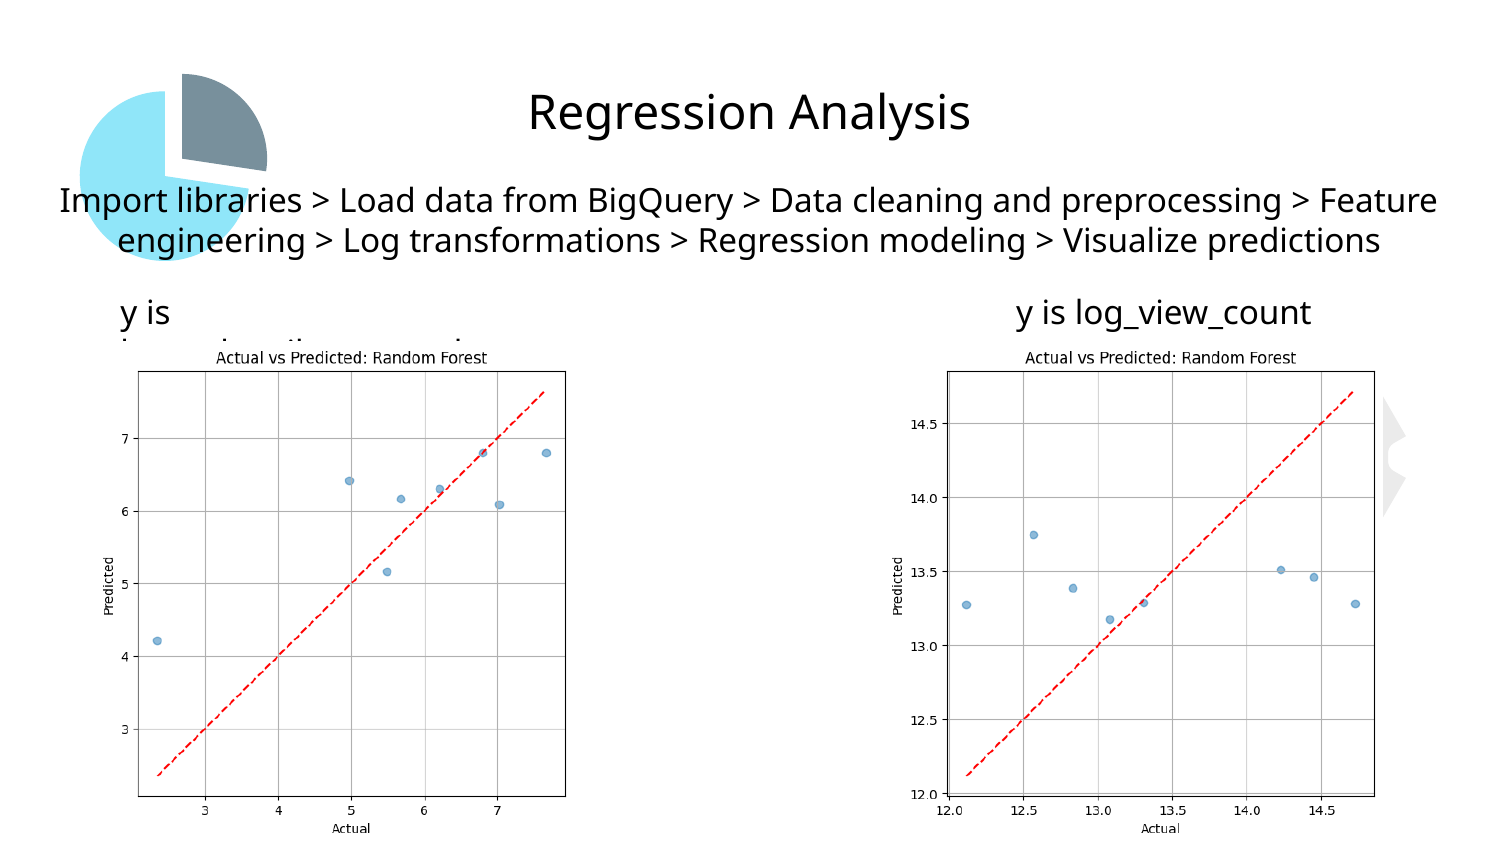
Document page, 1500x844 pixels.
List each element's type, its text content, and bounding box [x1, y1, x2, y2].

text_box y is log_view_count [1001, 276, 1330, 340]
picture [882, 341, 1384, 844]
subtitle Import libraries > Load data from BigQuery > Data cleaning and preprocessing > Feature engineering > Log transformations > Regression modeling > Visualize predictions [0, 147, 1500, 292]
title Regression Analysis [116, 89, 1383, 132]
picture [93, 341, 574, 844]
text_box y is log_subscriber_growth_rate [105, 276, 620, 342]
